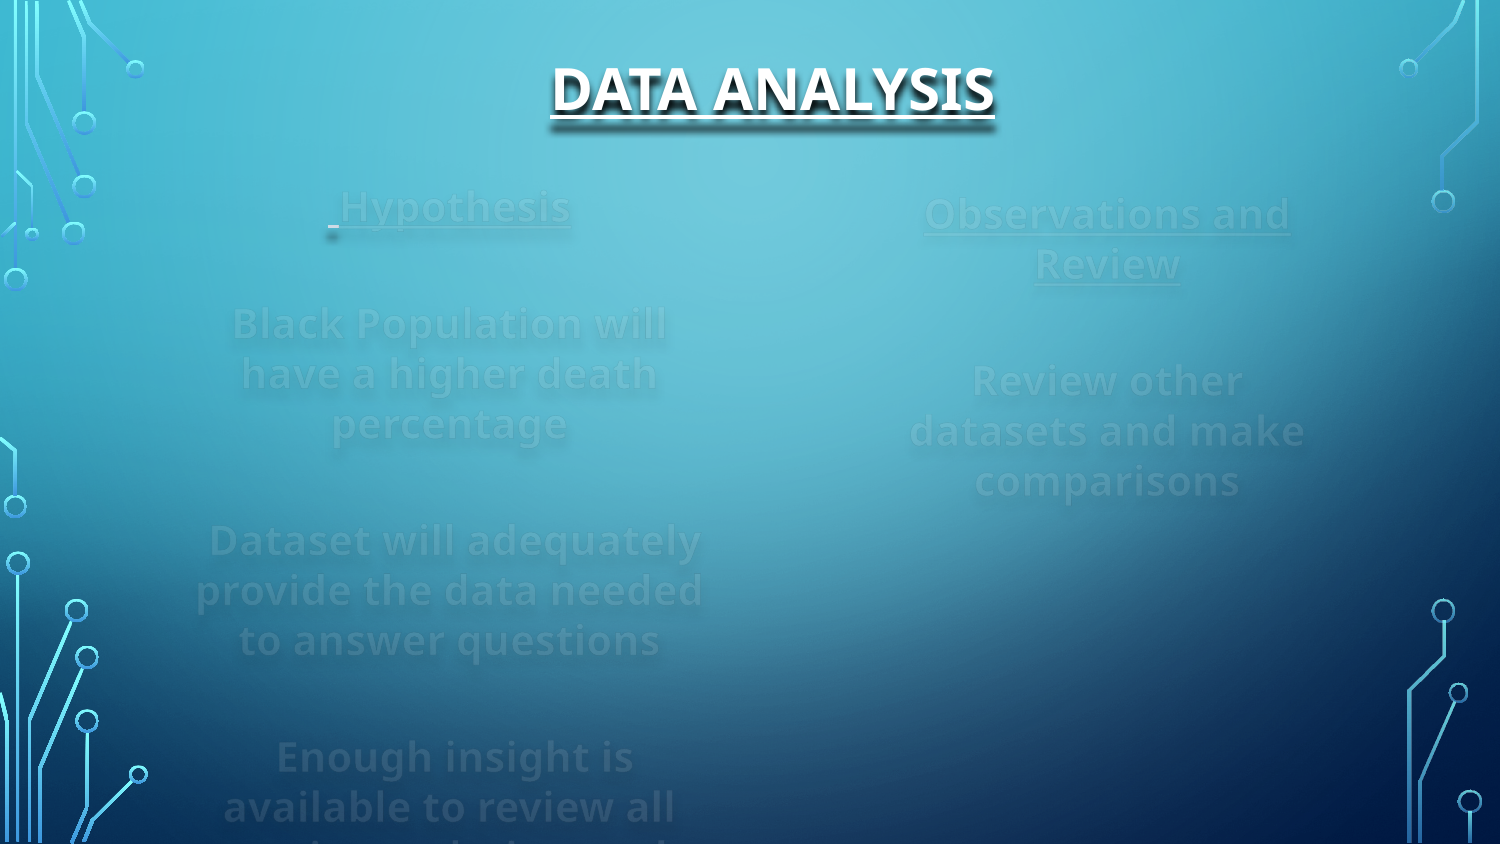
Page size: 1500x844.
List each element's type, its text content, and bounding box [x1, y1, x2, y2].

title Data Analysis [182, 22, 1364, 162]
text_box Hypothesis Black Population will have a higher death percentage Dataset will adequately provide the data needed to answer questions Enough insight is available to review all questions relating to the given dataset [182, 180, 717, 834]
text_box Observations and Review Review other datasets and make comparisons [883, 177, 1331, 528]
